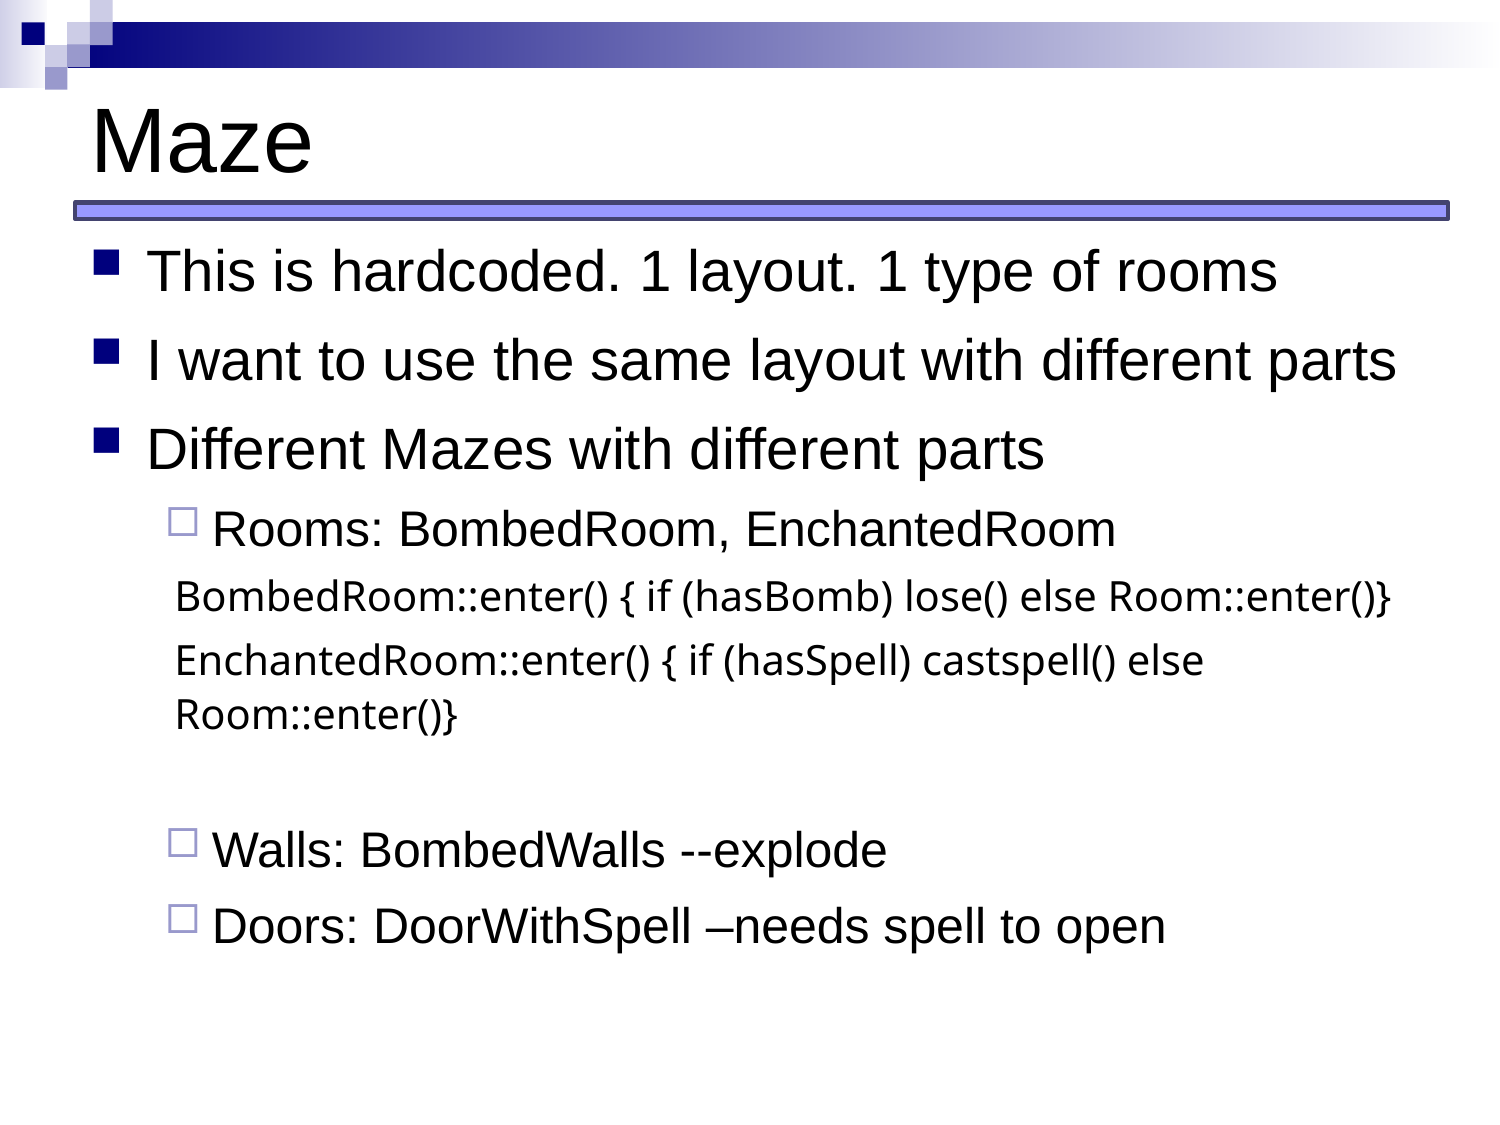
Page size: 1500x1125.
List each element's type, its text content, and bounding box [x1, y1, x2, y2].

title Maze [75, 22, 1425, 219]
list This is hardcoded. 1 layout. 1 type of rooms I want to use the same layout with different parts Different Mazes with different parts Rooms: BombedRoom, EnchantedRoom BombedRoom::enter() { if (hasBomb) lose() else Room::enter()} EnchantedRoom::enter() { if (hasSpell) castspell() else Room::enter()} Walls: BombedWalls --explode Doors: DoorWithSpell –needs spell to open [75, 219, 1425, 963]
